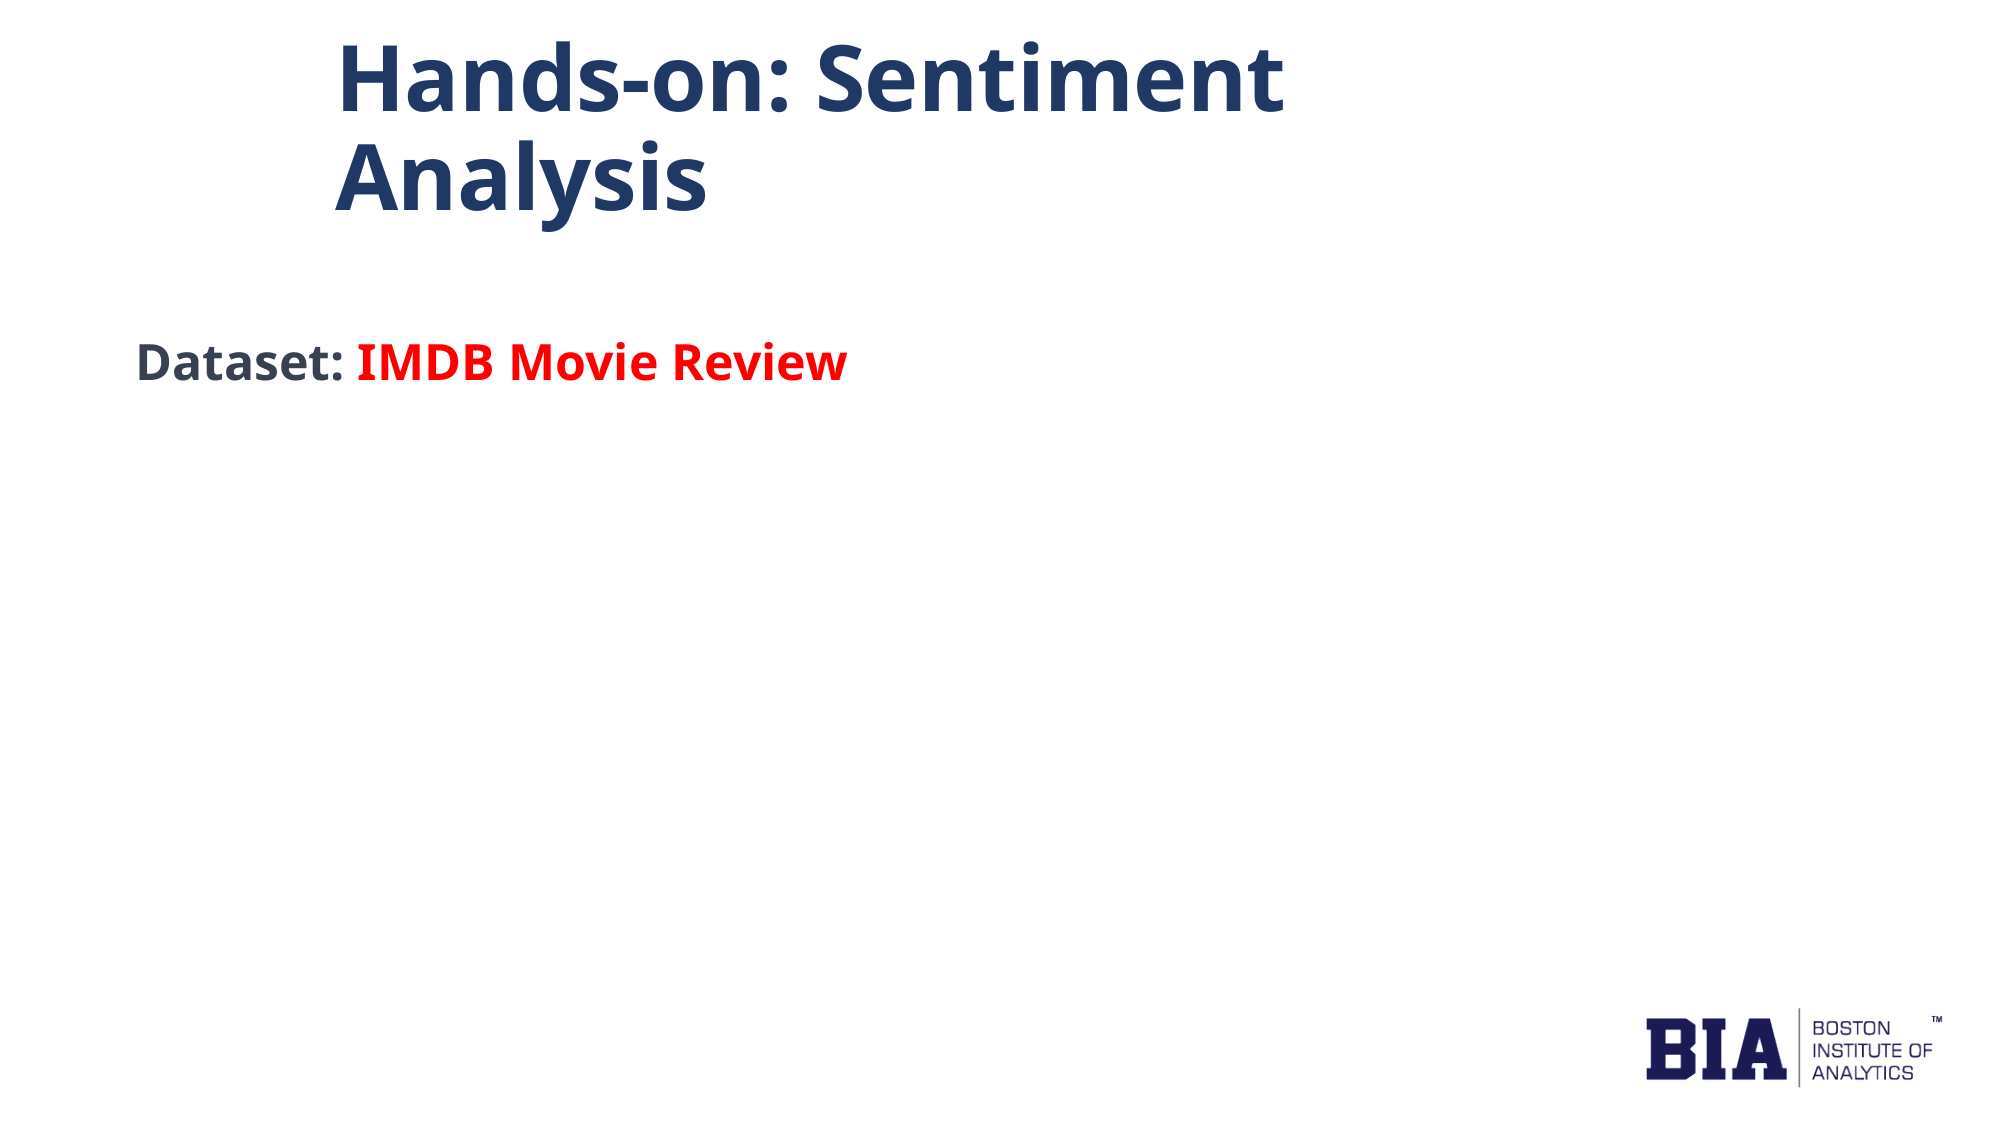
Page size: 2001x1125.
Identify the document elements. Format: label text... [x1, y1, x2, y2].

picture [1624, 1000, 1957, 1095]
text_box Dataset: IMDB Movie Review [120, 292, 1879, 398]
text_box Hands-on: Sentiment Analysis [333, 30, 1667, 231]
